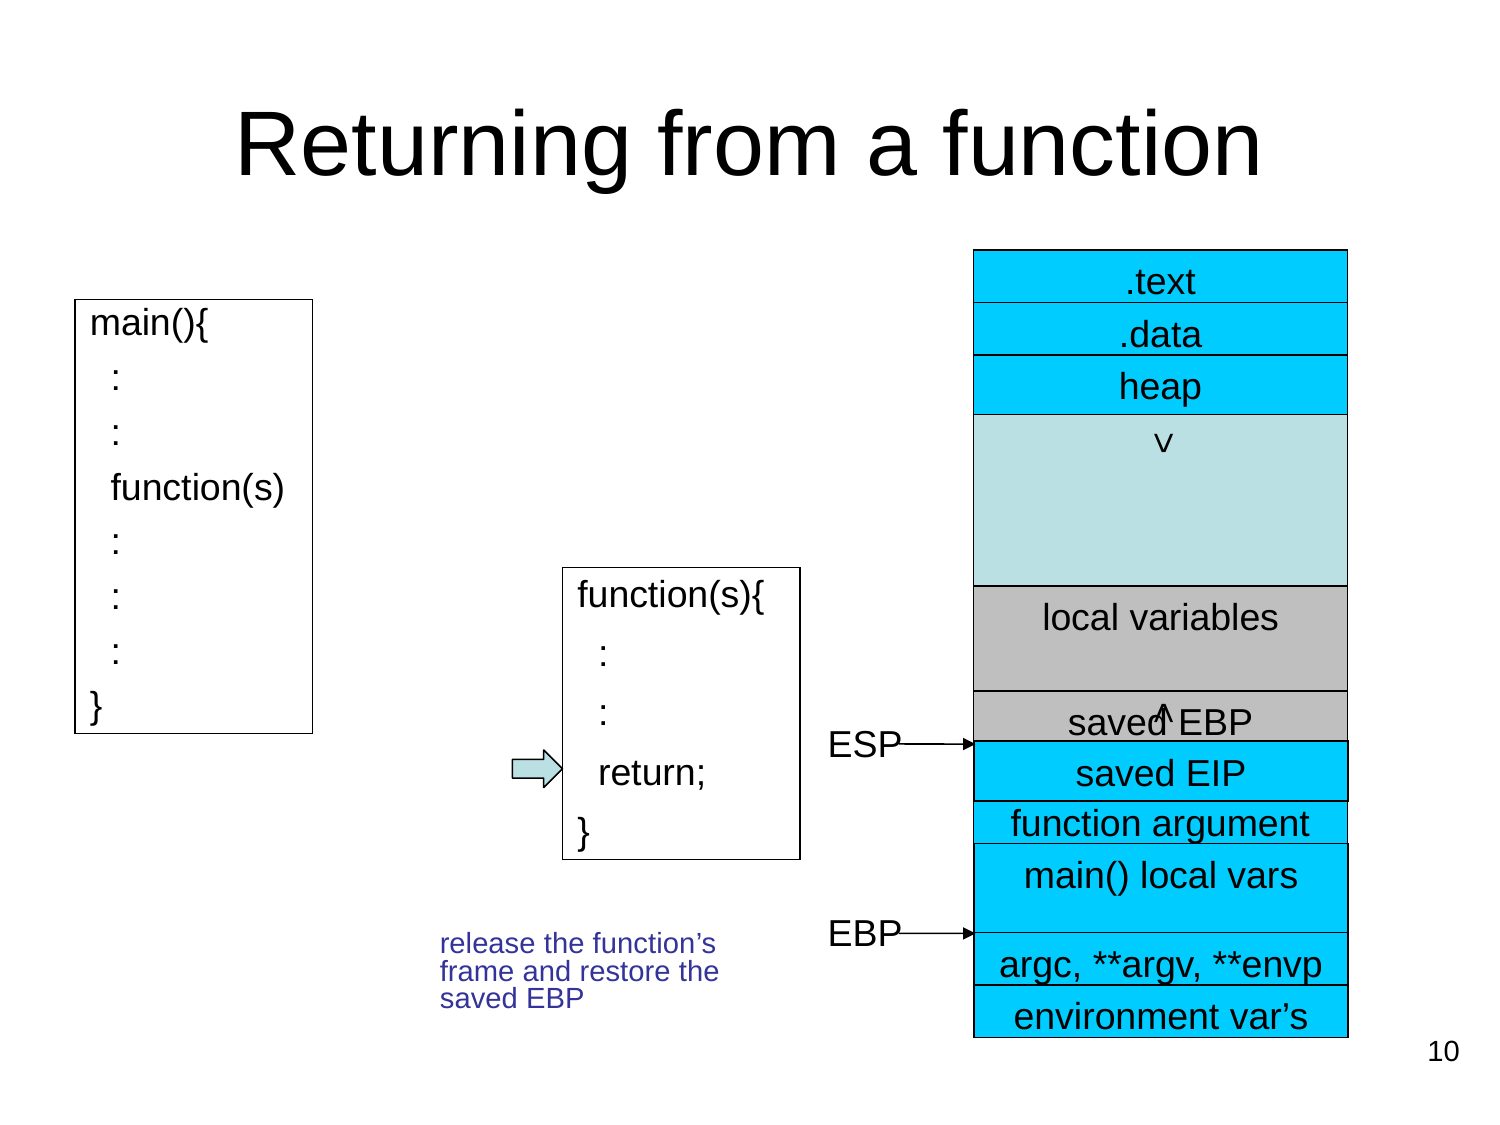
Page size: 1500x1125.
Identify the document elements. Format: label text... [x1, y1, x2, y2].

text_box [812, 249, 1349, 1038]
text_box [512, 750, 563, 788]
text_box function(s){ : : return; } [562, 567, 800, 860]
text_box main(){ : : function(s) : : : } [74, 299, 313, 734]
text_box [812, 901, 976, 963]
text_box release the function’s frame and restore the saved EBP [425, 923, 763, 1022]
title Returning from a function [75, 45, 1425, 233]
slide_number 10 [1124, 1024, 1476, 1103]
